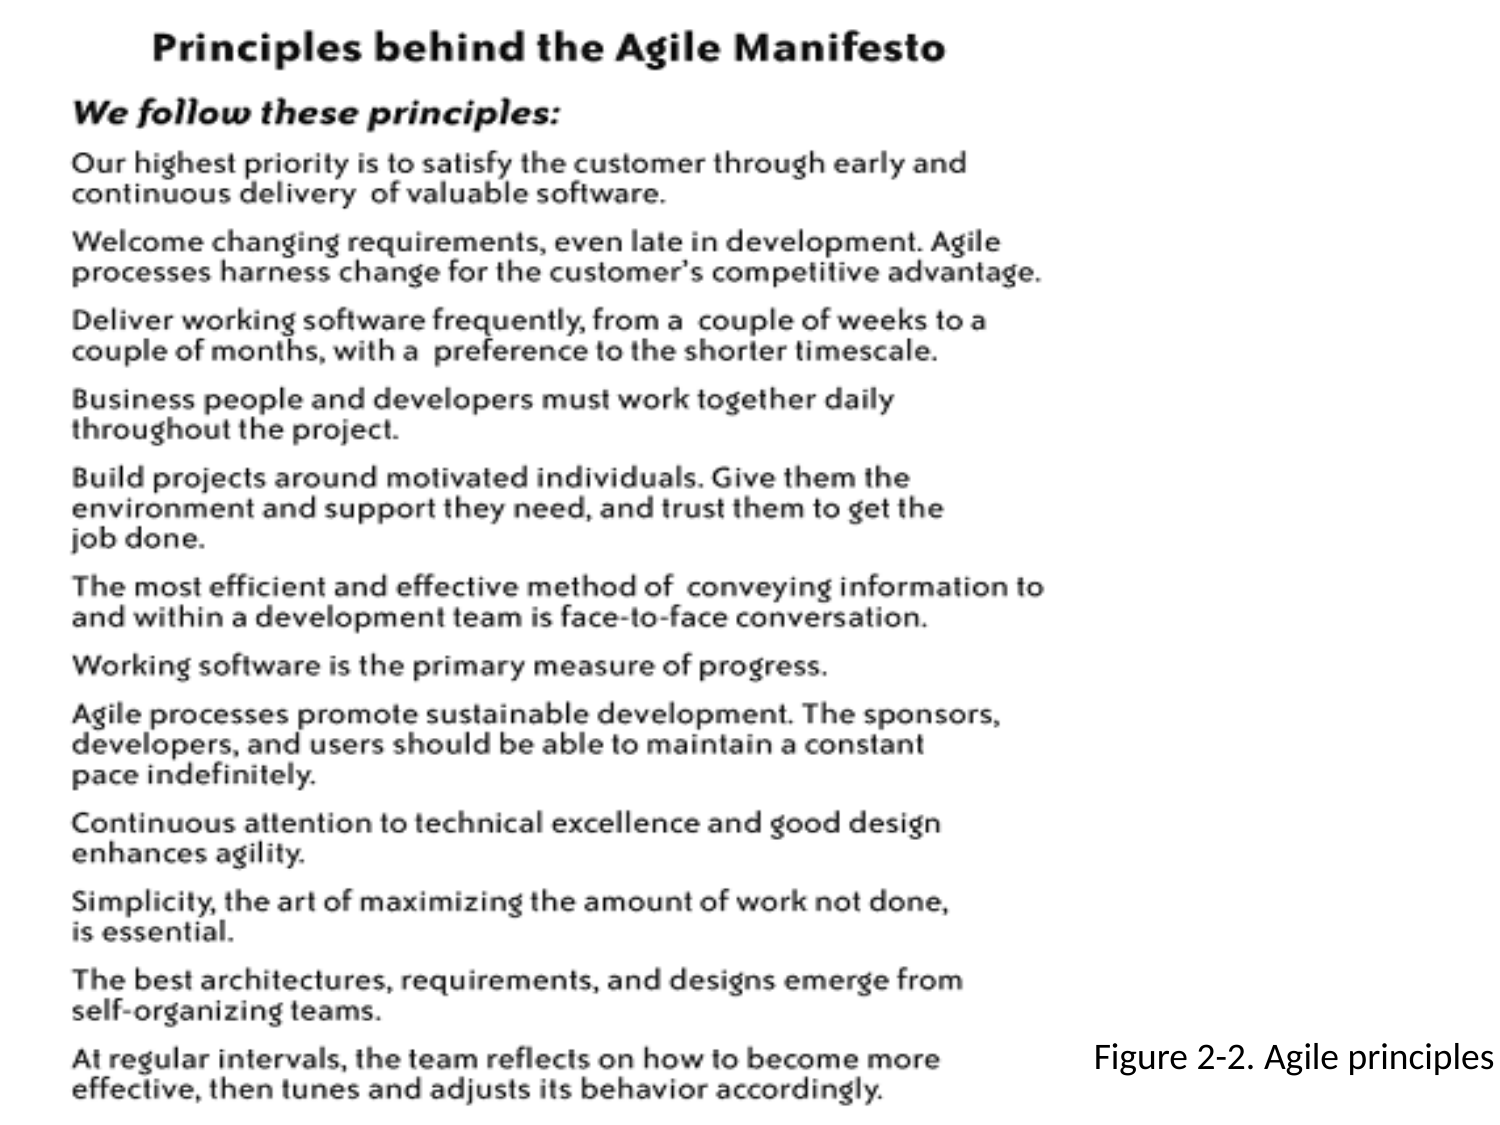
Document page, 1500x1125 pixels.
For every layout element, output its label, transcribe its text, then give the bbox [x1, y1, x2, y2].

text_box Figure 2-2. Agile principles [1078, 1024, 1500, 1085]
picture [37, 0, 1051, 1116]
